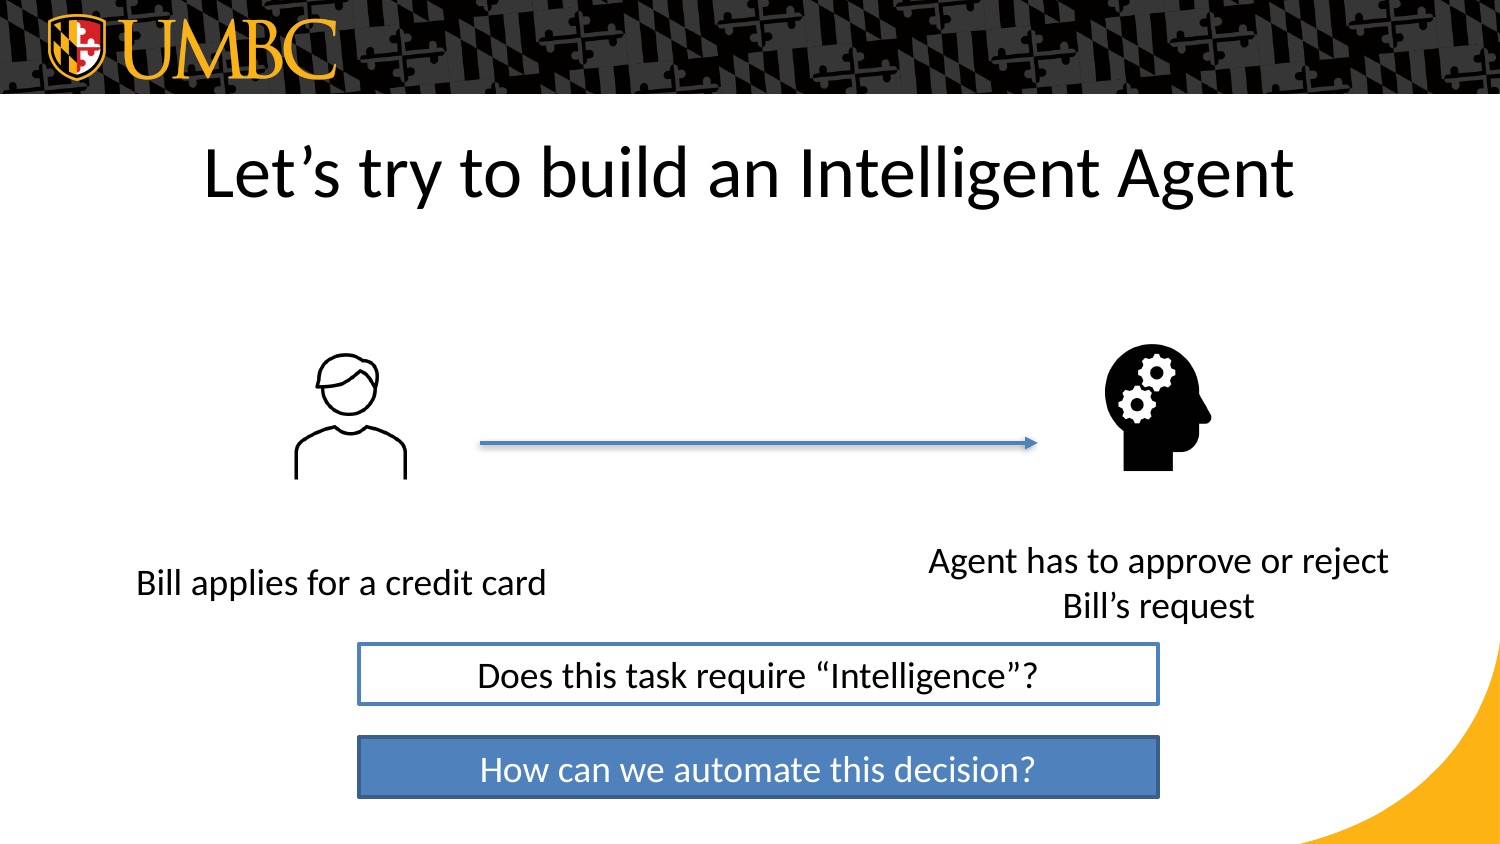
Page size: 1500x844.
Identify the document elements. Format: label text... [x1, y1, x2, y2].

picture [1299, 639, 1500, 844]
text_box How can we automate this decision? [357, 735, 1160, 799]
text_box Bill applies for a credit card [89, 550, 594, 611]
picture [0, 0, 1500, 94]
title Let’s try to build an Intelligent Agent [75, 115, 1425, 221]
picture [266, 335, 435, 504]
picture [1082, 335, 1234, 486]
text_box Does this task require “Intelligence”? [357, 642, 1160, 706]
text_box Agent has to approve or reject Bill’s request [892, 528, 1425, 634]
